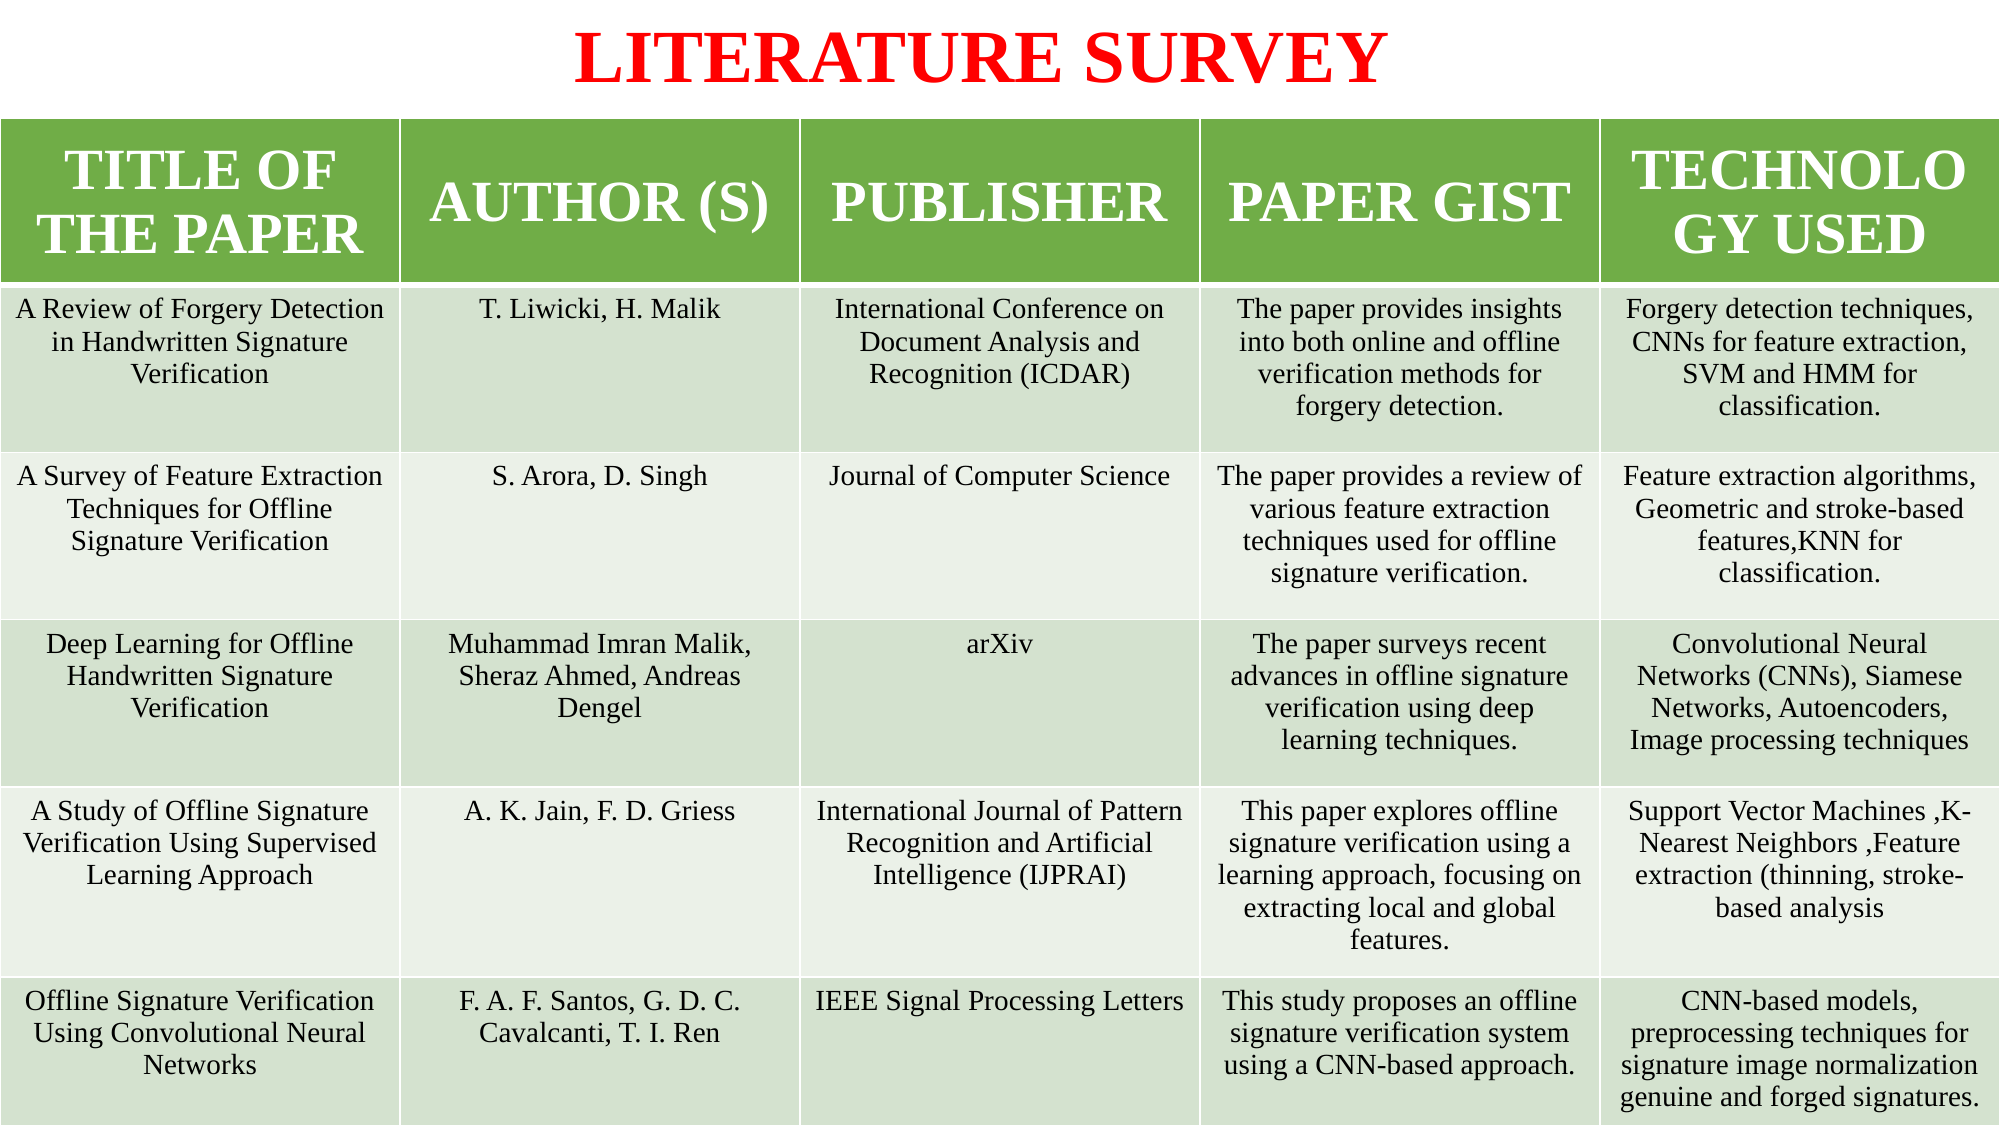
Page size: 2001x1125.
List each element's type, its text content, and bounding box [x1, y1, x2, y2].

table_cell S. Arora, D. Singh [401, 453, 799, 619]
table_cell A Study of Offline Signature Verification Using Supervised Learning Approach [1, 788, 399, 976]
table_cell The paper provides a review of various feature extraction techniques used for offline signature verification. [1201, 453, 1599, 619]
text_box LITERATURE SURVEY [559, 0, 1406, 105]
table_cell Forgery detection techniques, CNNs for feature extraction, SVM and HMM for classification. [1601, 288, 1999, 452]
table_cell IEEE Signal Processing Letters [801, 978, 1199, 1125]
table_cell Journal of Computer Science [801, 453, 1199, 619]
table_cell A Review of Forgery Detection in Handwritten Signature Verification [1, 288, 399, 452]
table_cell This study proposes an offline signature verification system using a CNN-based approach. [1201, 978, 1599, 1125]
table_cell CNN-based models, preprocessing techniques for signature image normalization genuine and forged signatures. [1601, 978, 1999, 1125]
table_cell F. A. F. Santos, G. D. C. Cavalcanti, T. I. Ren [401, 978, 799, 1125]
table_cell International Journal of Pattern Recognition and Artificial Intelligence (IJPRAI) [801, 788, 1199, 976]
table_header PAPER GIST [1201, 119, 1599, 282]
table_cell International Conference on Document Analysis and Recognition (ICDAR) [801, 288, 1199, 452]
table_header PUBLISHER [801, 119, 1199, 282]
table_cell arXiv [801, 620, 1199, 786]
table_cell Feature extraction algorithms, Geometric and stroke-based features,KNN for classification. [1601, 453, 1999, 619]
table_cell T. Liwicki, H. Malik [401, 288, 799, 452]
table_cell This paper explores offline signature verification using a learning approach, focusing on extracting local and global features. [1201, 788, 1599, 976]
table_cell Deep Learning for Offline Handwritten Signature Verification [1, 620, 399, 786]
table_header AUTHOR (S) [401, 119, 799, 282]
table_cell Offline Signature Verification Using Convolutional Neural Networks [1, 978, 399, 1125]
table_header TECHNOLOGY USED [1601, 119, 1999, 282]
table_cell The paper surveys recent advances in offline signature verification using deep learning techniques. [1201, 620, 1599, 786]
table_cell The paper provides insights into both online and offline verification methods for forgery detection. [1201, 288, 1599, 452]
table_cell A Survey of Feature Extraction Techniques for Offline Signature Verification [1, 453, 399, 619]
table_cell Support Vector Machines ,K-Nearest Neighbors ,Feature extraction (thinning, stroke-based analysis [1601, 788, 1999, 976]
table_cell Convolutional Neural Networks (CNNs), Siamese Networks, Autoencoders, Image processing techniques [1601, 620, 1999, 786]
table_cell Muhammad Imran Malik, Sheraz Ahmed, Andreas Dengel [401, 620, 799, 786]
table_header TITLE OF THE PAPER [1, 119, 399, 282]
table_cell A. K. Jain, F. D. Griess [401, 788, 799, 976]
